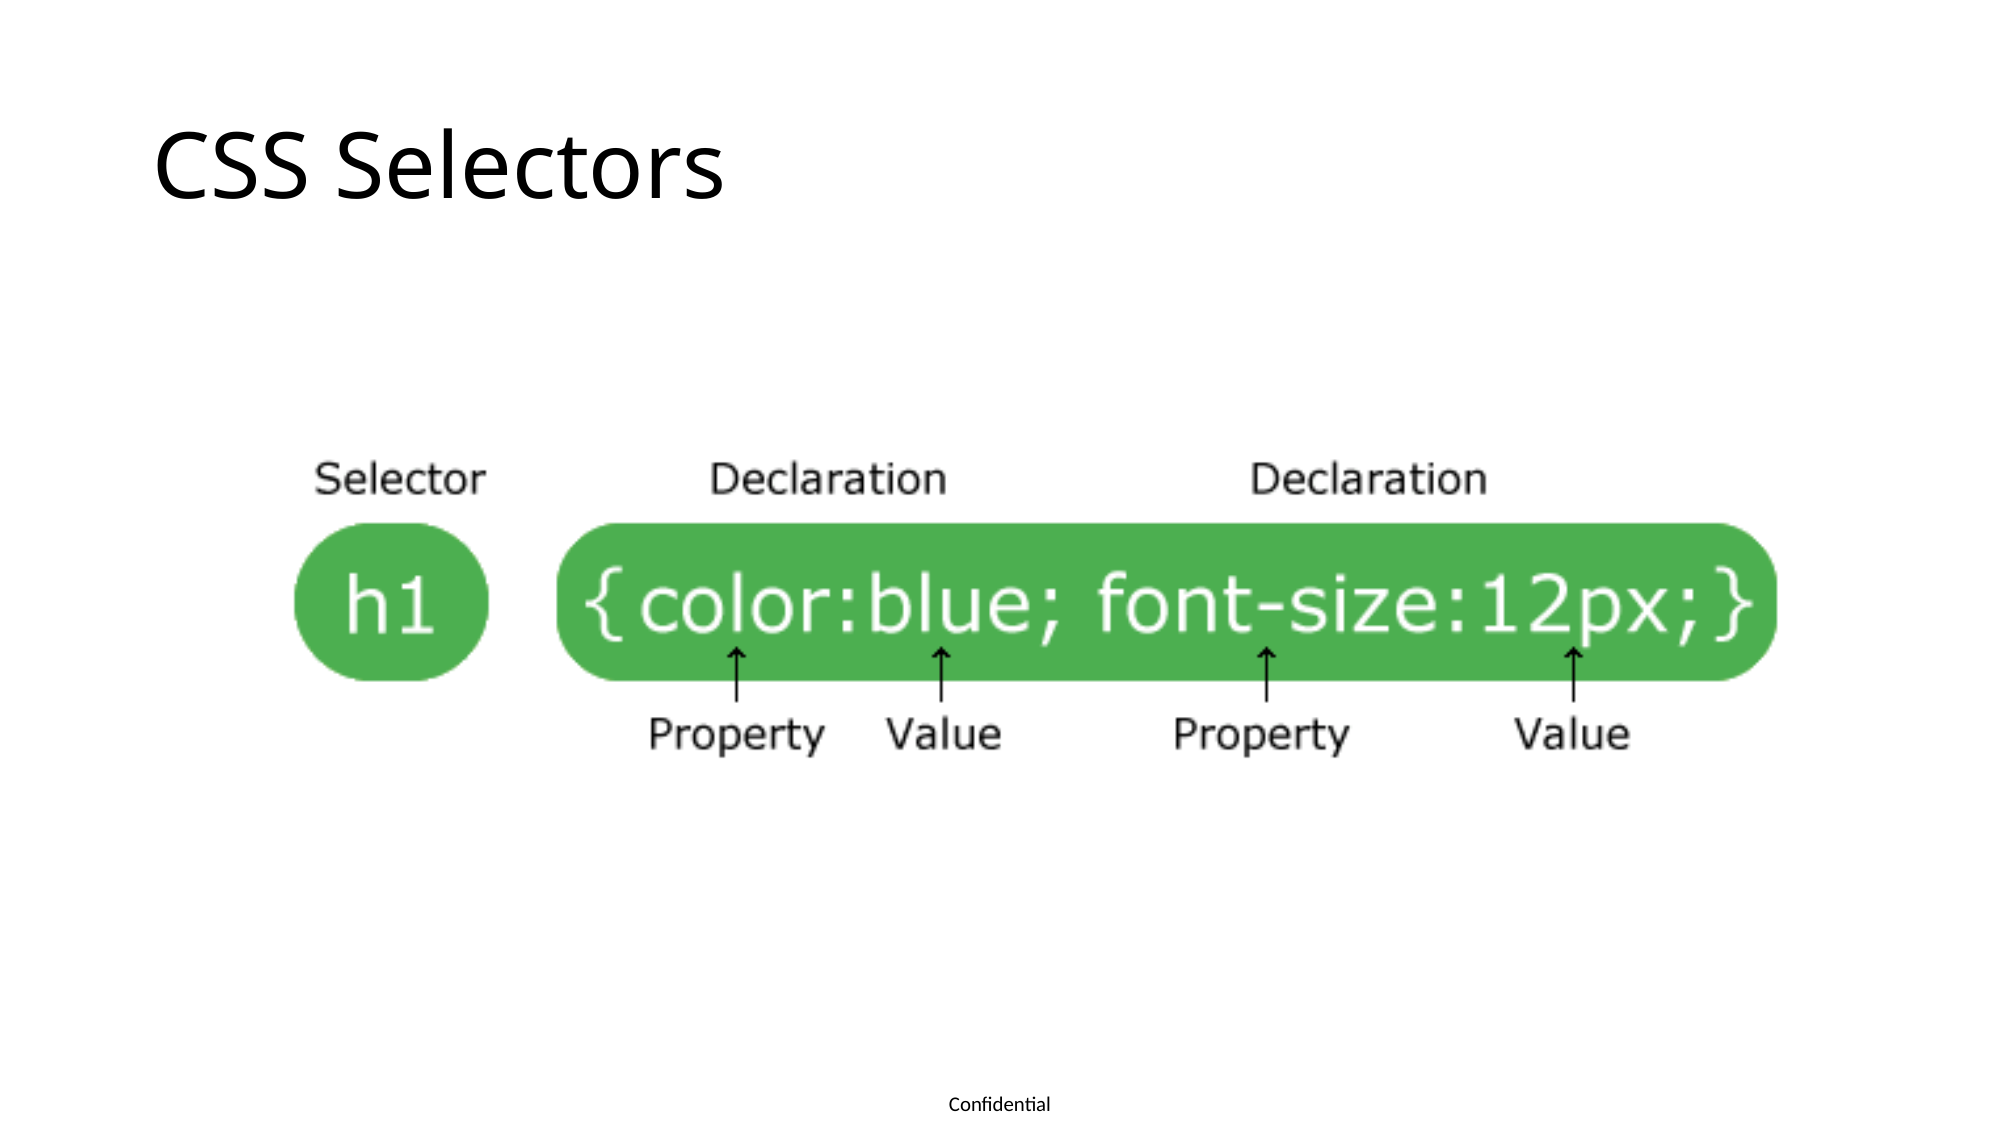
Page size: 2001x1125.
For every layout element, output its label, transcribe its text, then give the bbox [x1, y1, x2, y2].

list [290, 453, 1783, 766]
title CSS Selectors [137, 59, 1863, 278]
